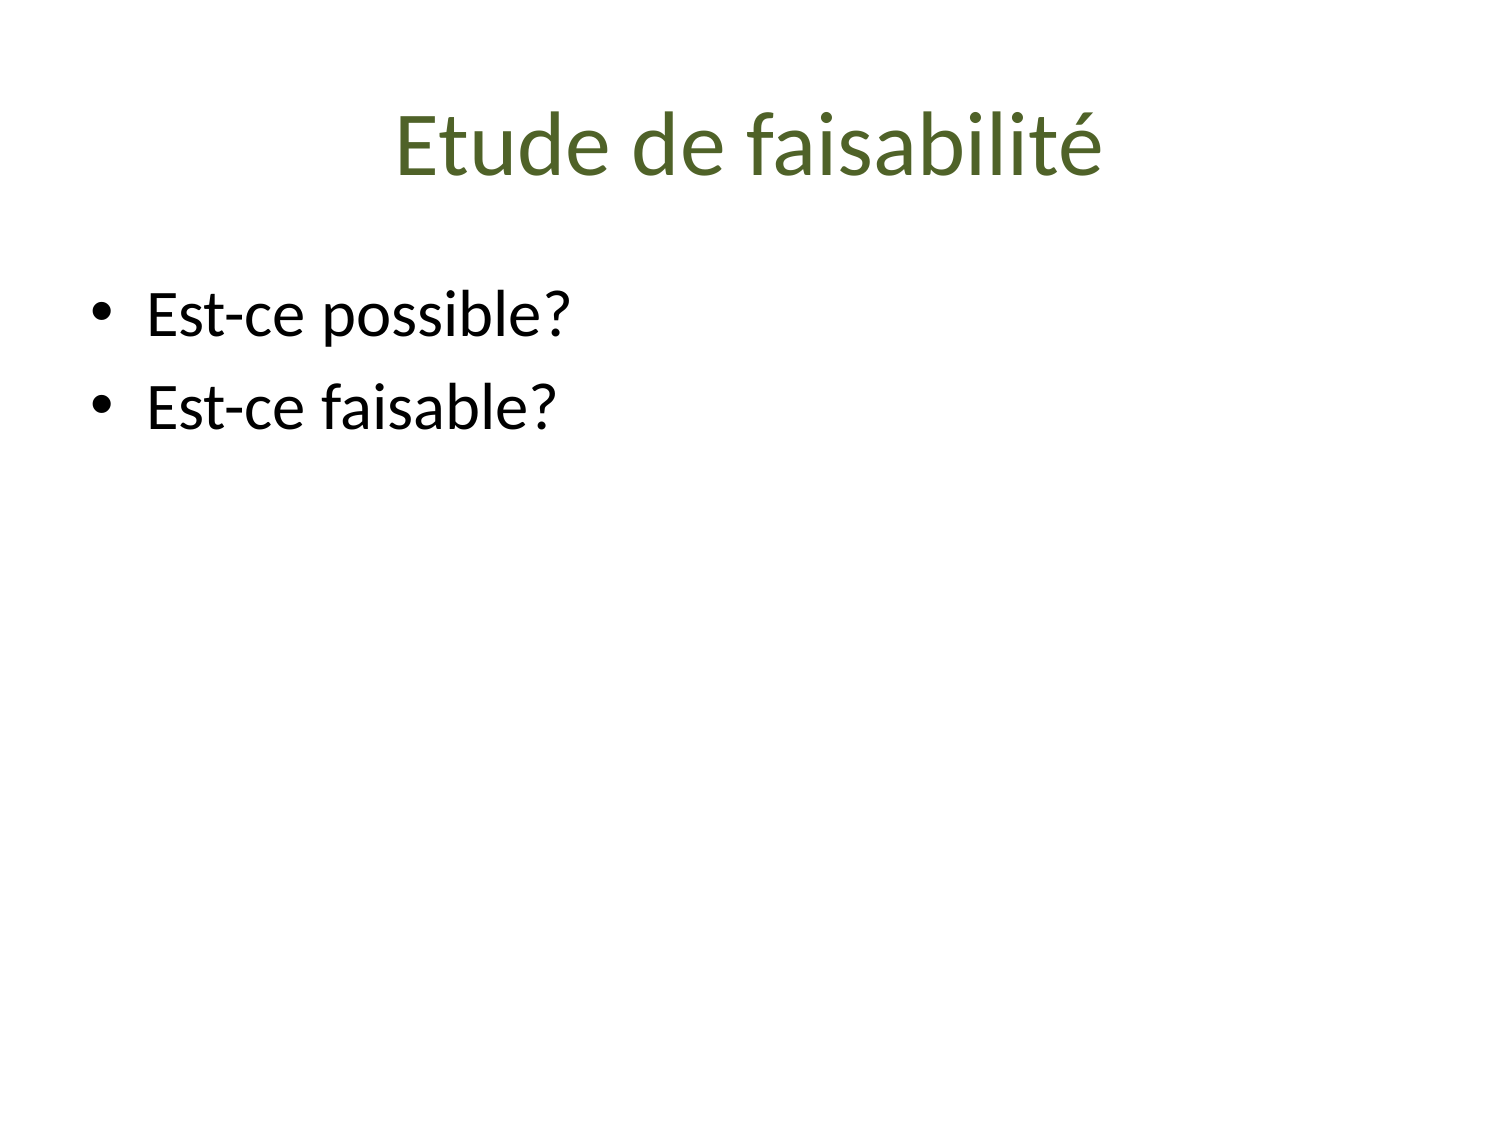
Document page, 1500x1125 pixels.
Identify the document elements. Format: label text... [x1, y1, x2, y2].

list Est-ce possible? Est-ce faisable? [75, 262, 1425, 1005]
title Etude de faisabilité [75, 45, 1425, 233]
